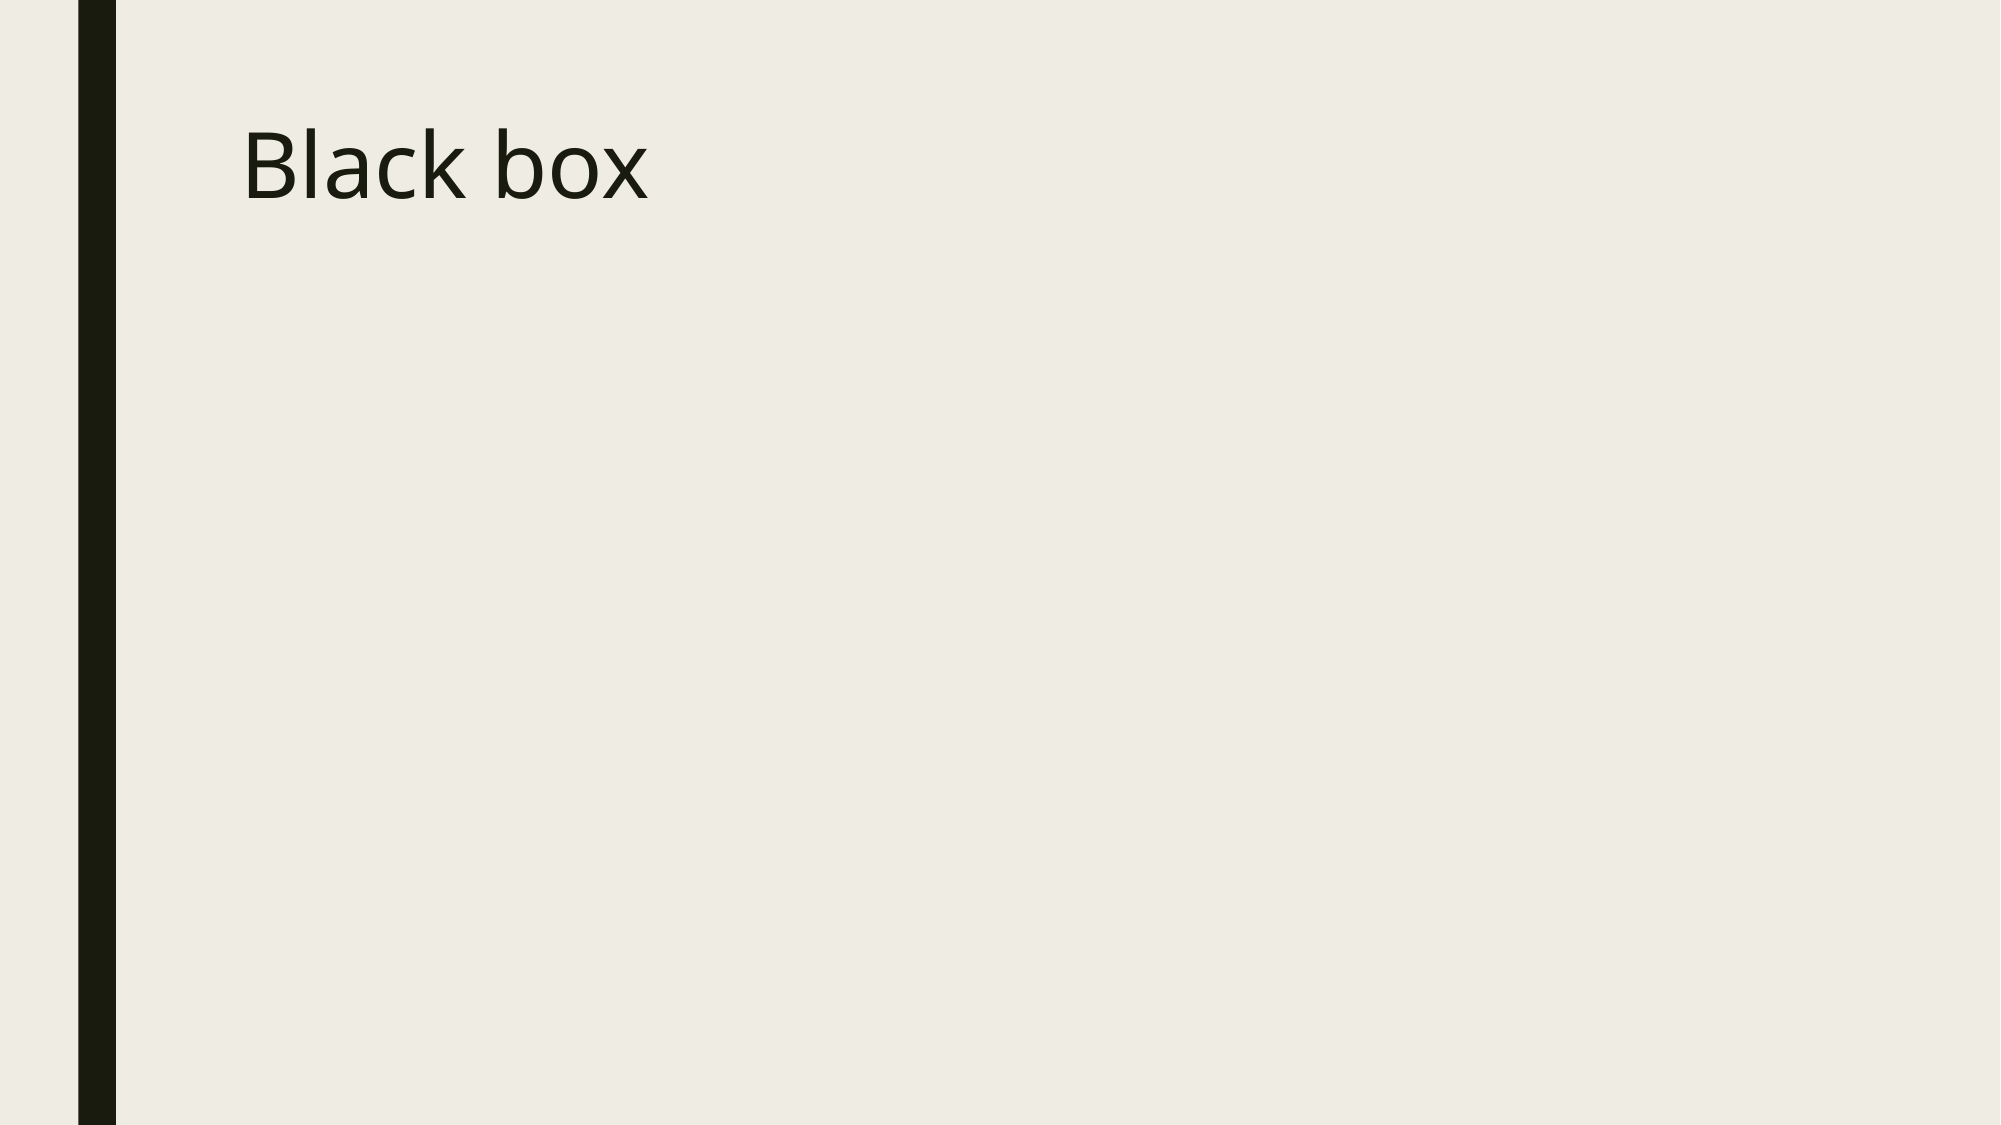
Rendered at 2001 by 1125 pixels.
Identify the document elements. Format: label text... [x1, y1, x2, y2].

title Black box [225, 112, 1800, 357]
